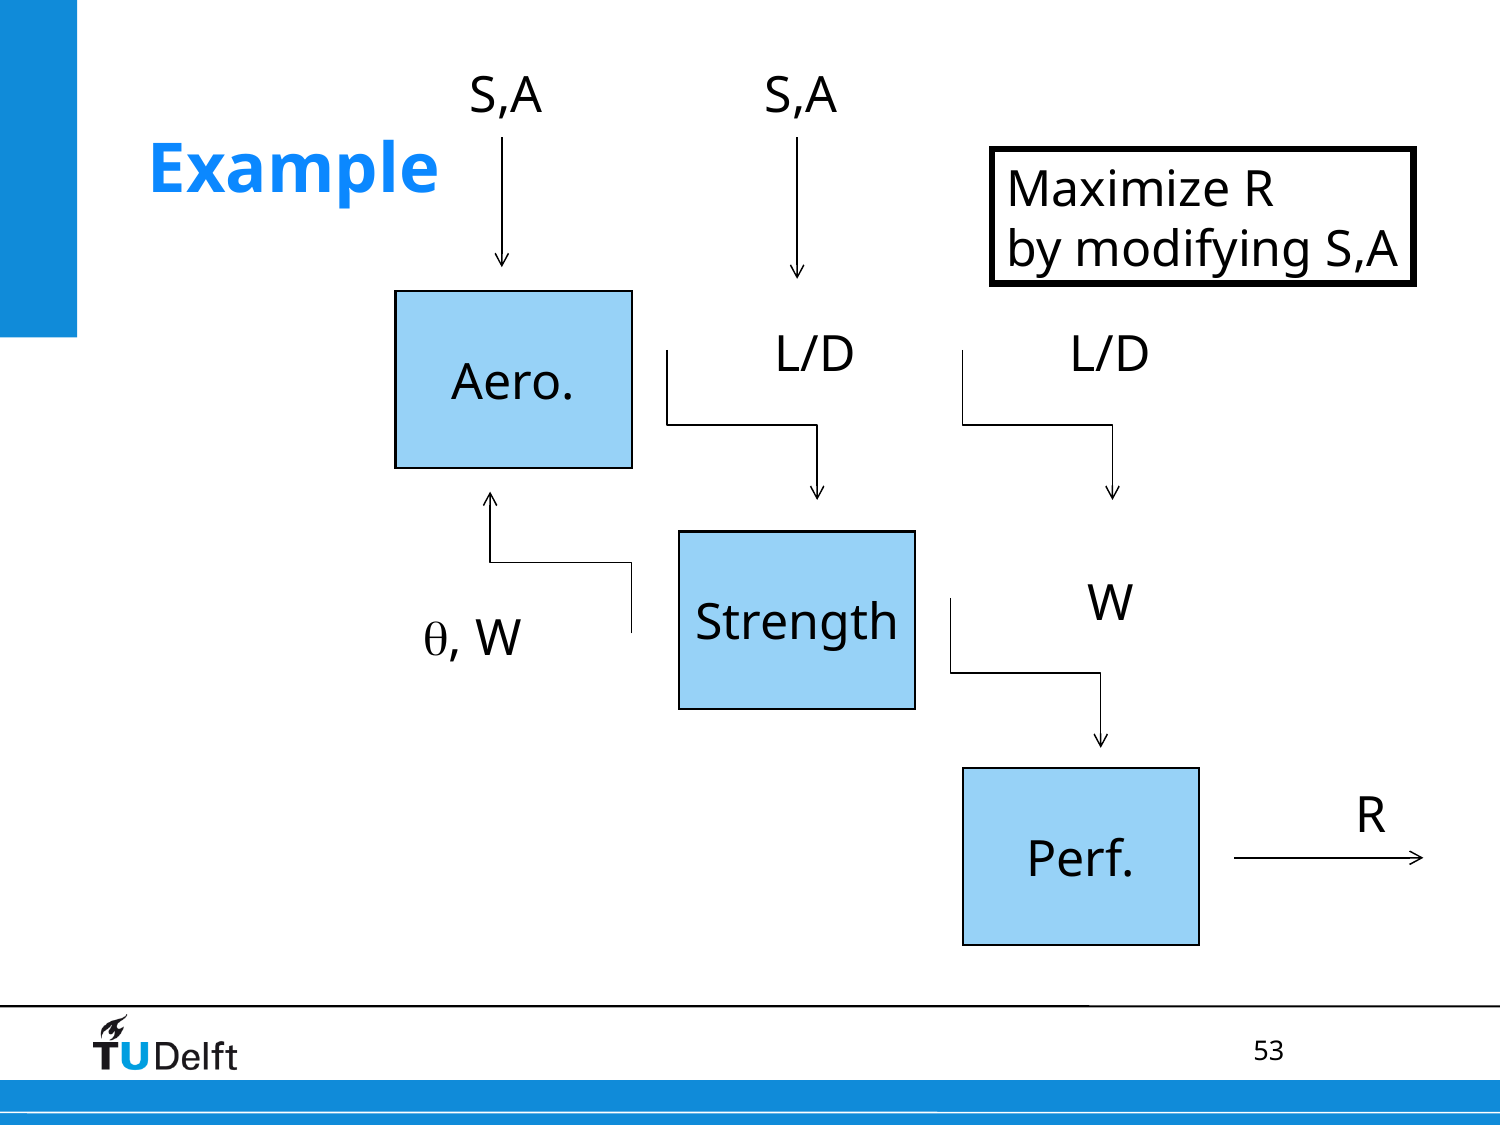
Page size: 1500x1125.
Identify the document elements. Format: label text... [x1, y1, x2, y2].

text_box S,A [454, 54, 558, 130]
text_box S,A [750, 54, 853, 130]
text_box L/D [749, 314, 880, 386]
text_box Maximize R by modifying S,A [991, 148, 1414, 284]
text_box R [1340, 774, 1402, 850]
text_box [666, 349, 818, 501]
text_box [489, 491, 632, 634]
text_box Perf. [962, 767, 1199, 945]
text_box Strength [679, 531, 916, 709]
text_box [962, 349, 1113, 501]
text_box W [1045, 562, 1176, 634]
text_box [950, 597, 1101, 749]
picture [93, 1014, 240, 1072]
text_box L/D [1045, 314, 1176, 386]
title Example [147, 31, 1405, 206]
text_box Aero. [395, 290, 632, 468]
text_box , W [395, 597, 550, 669]
